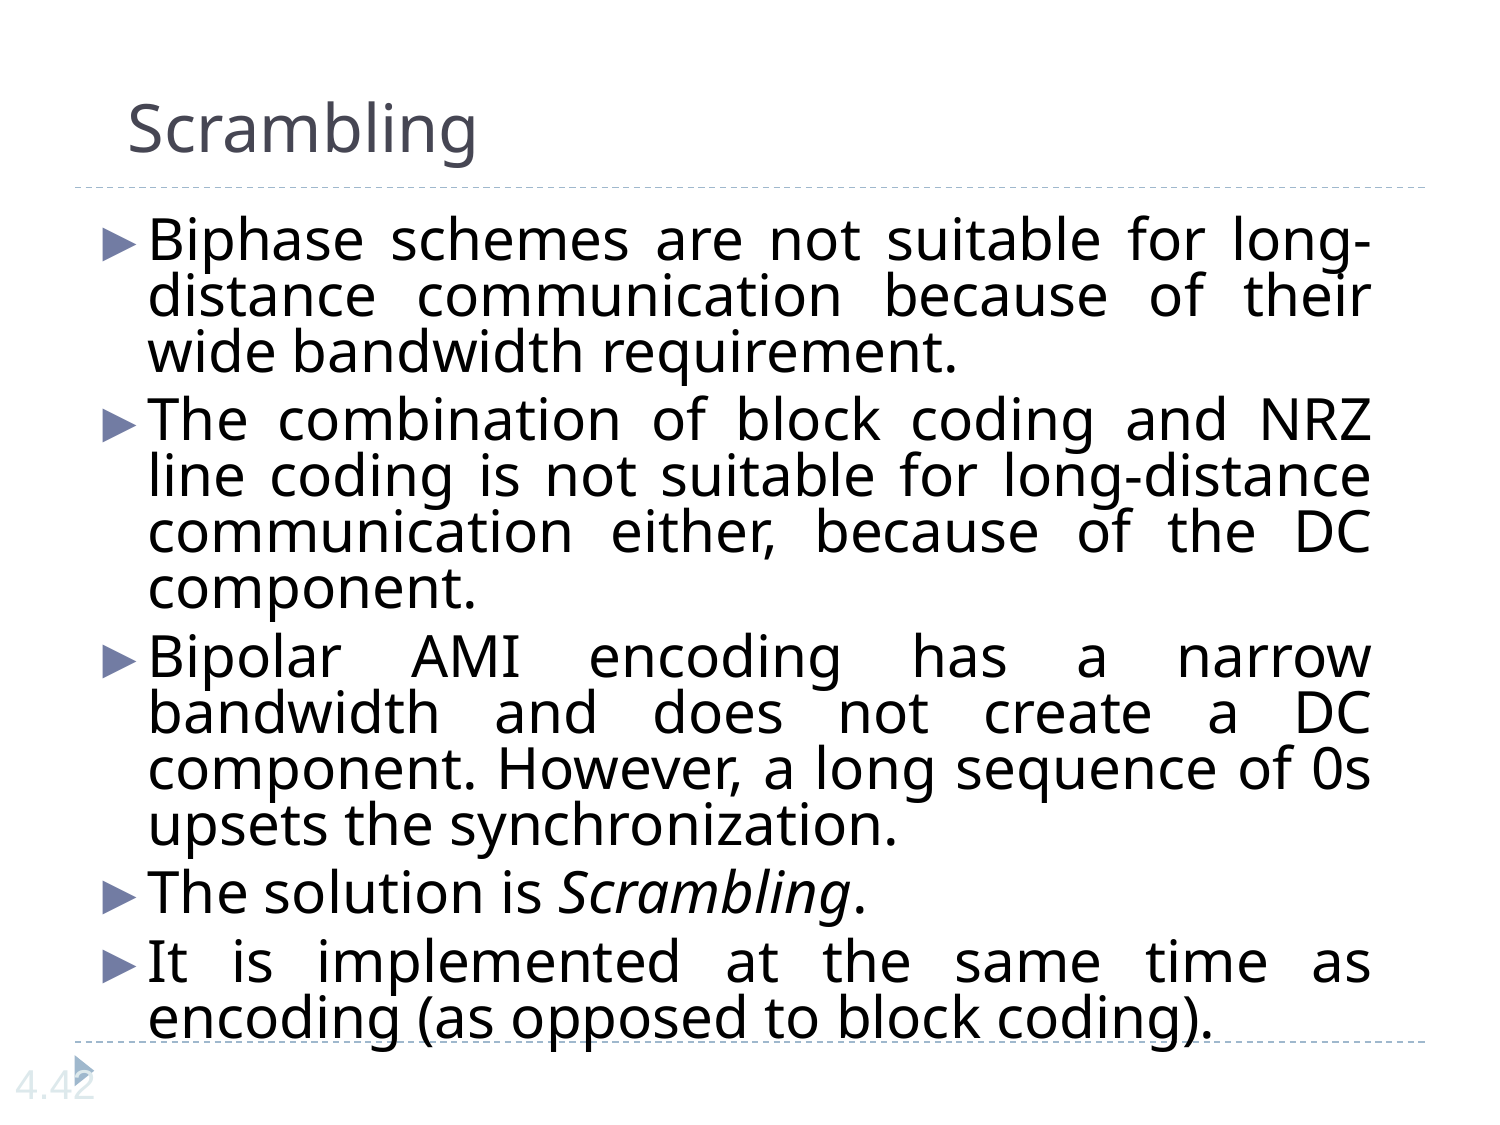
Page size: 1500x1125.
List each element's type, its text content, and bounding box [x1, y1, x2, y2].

text_box Biphase schemes are not suitable for long-distance communication because of their wide bandwidth requirement. The combination of block coding and NRZ line coding is not suitable for long-distance communication either, because of the DC component. Bipolar AMI encoding has a narrow bandwidth and does not create a DC component. However, a long sequence of 0s upsets the synchronization. The solution is Scrambling. It is implemented at the same time as encoding (as opposed to block coding). [87, 208, 1388, 1047]
text_box 4.‹#› [0, 1049, 313, 1125]
title Scrambling [112, 78, 1388, 208]
